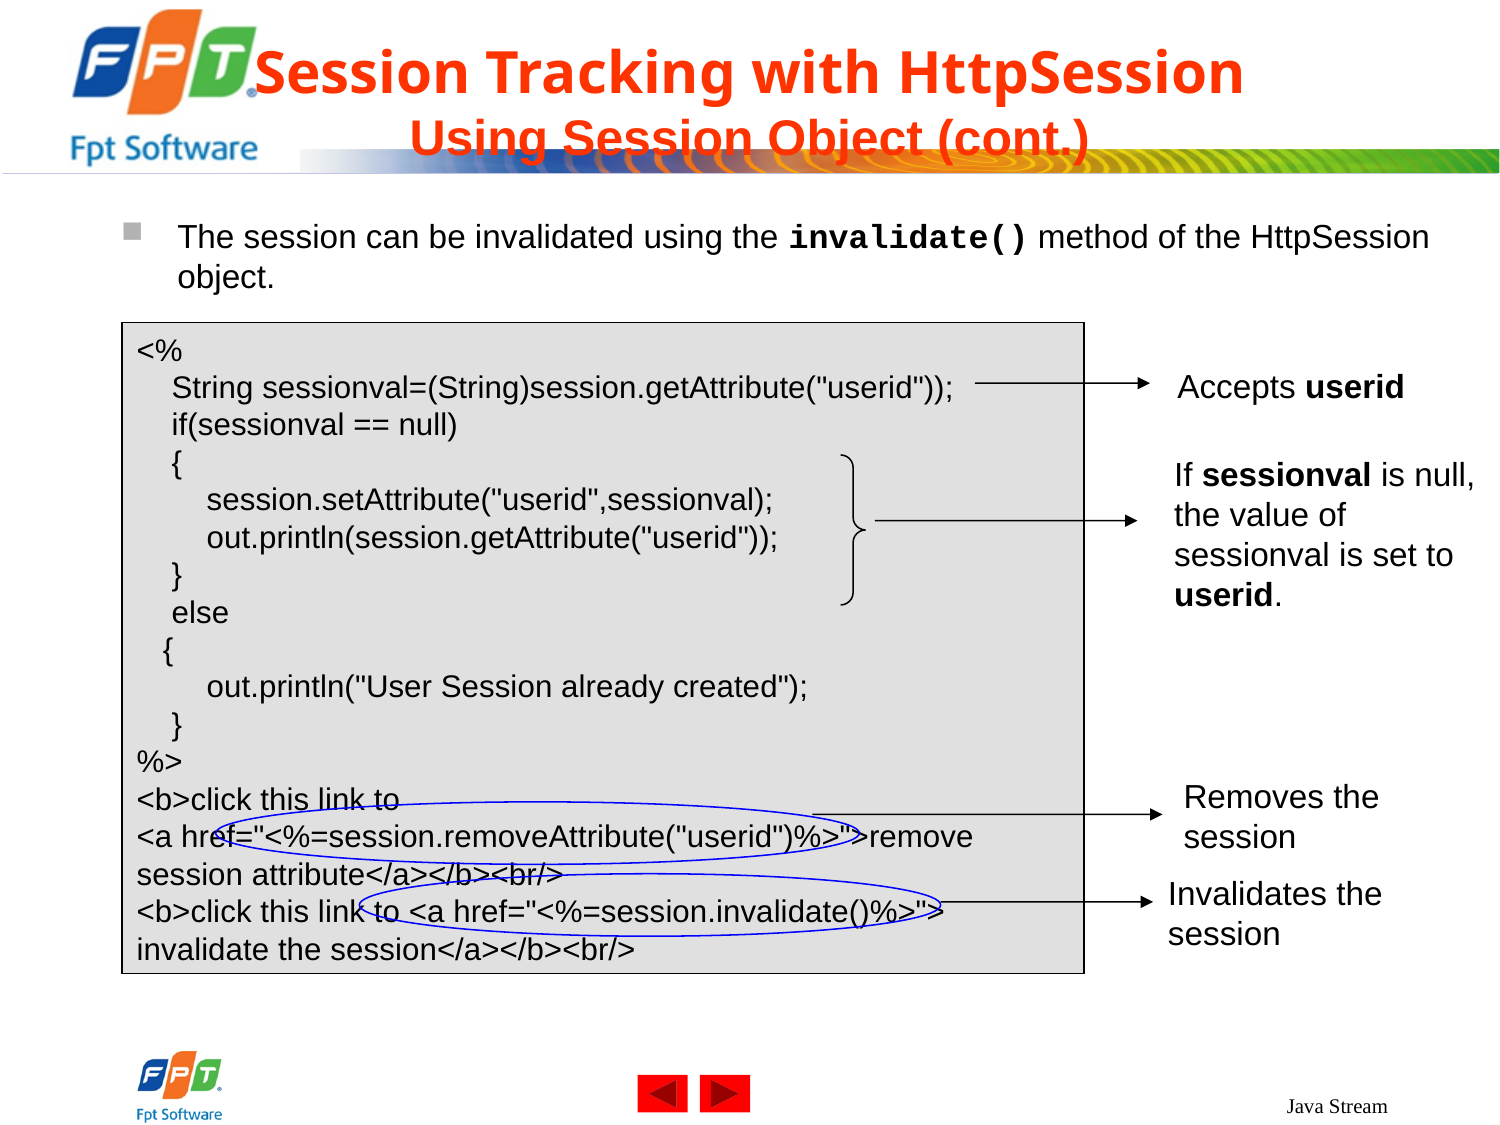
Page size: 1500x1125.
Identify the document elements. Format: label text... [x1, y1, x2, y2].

text_box If sessionval is null, the value of sessionval is set to userid. [1159, 445, 1500, 620]
text_box [940, 895, 1153, 909]
text_box [215, 801, 860, 865]
text_box Removes the session [1168, 767, 1500, 862]
text_box [812, 808, 1163, 821]
text_box Invalidates the session [1153, 864, 1491, 959]
picture [125, 1050, 241, 1125]
text_box The session can be invalidated using the invalidate() method of the HttpSession object. [106, 208, 1500, 314]
text_box [874, 514, 1138, 527]
picture [0, 8, 1500, 300]
text_box <% String sessionval=(String)session.getAttribute("userid")); if(sessionval == null) { session.setAttribute("userid",sessionval); out.println(session.getAttribute("userid")); } else { out.println("User Session already created"); } %> <b>click this link to <a href="<%=session.removeAttribute("userid")%>">remove session attribute</a></b><br/> <b>click this link to <a href="<%=session.invalidate()%>"> invalidate the session</a></b><br/> [121, 322, 1085, 974]
text_box [359, 873, 941, 937]
text_box [840, 454, 866, 605]
title Session Tracking with HttpSession Using Session Object (cont.) [112, 12, 1388, 188]
text_box Accepts userid [1162, 358, 1450, 413]
text_box [974, 376, 1150, 390]
